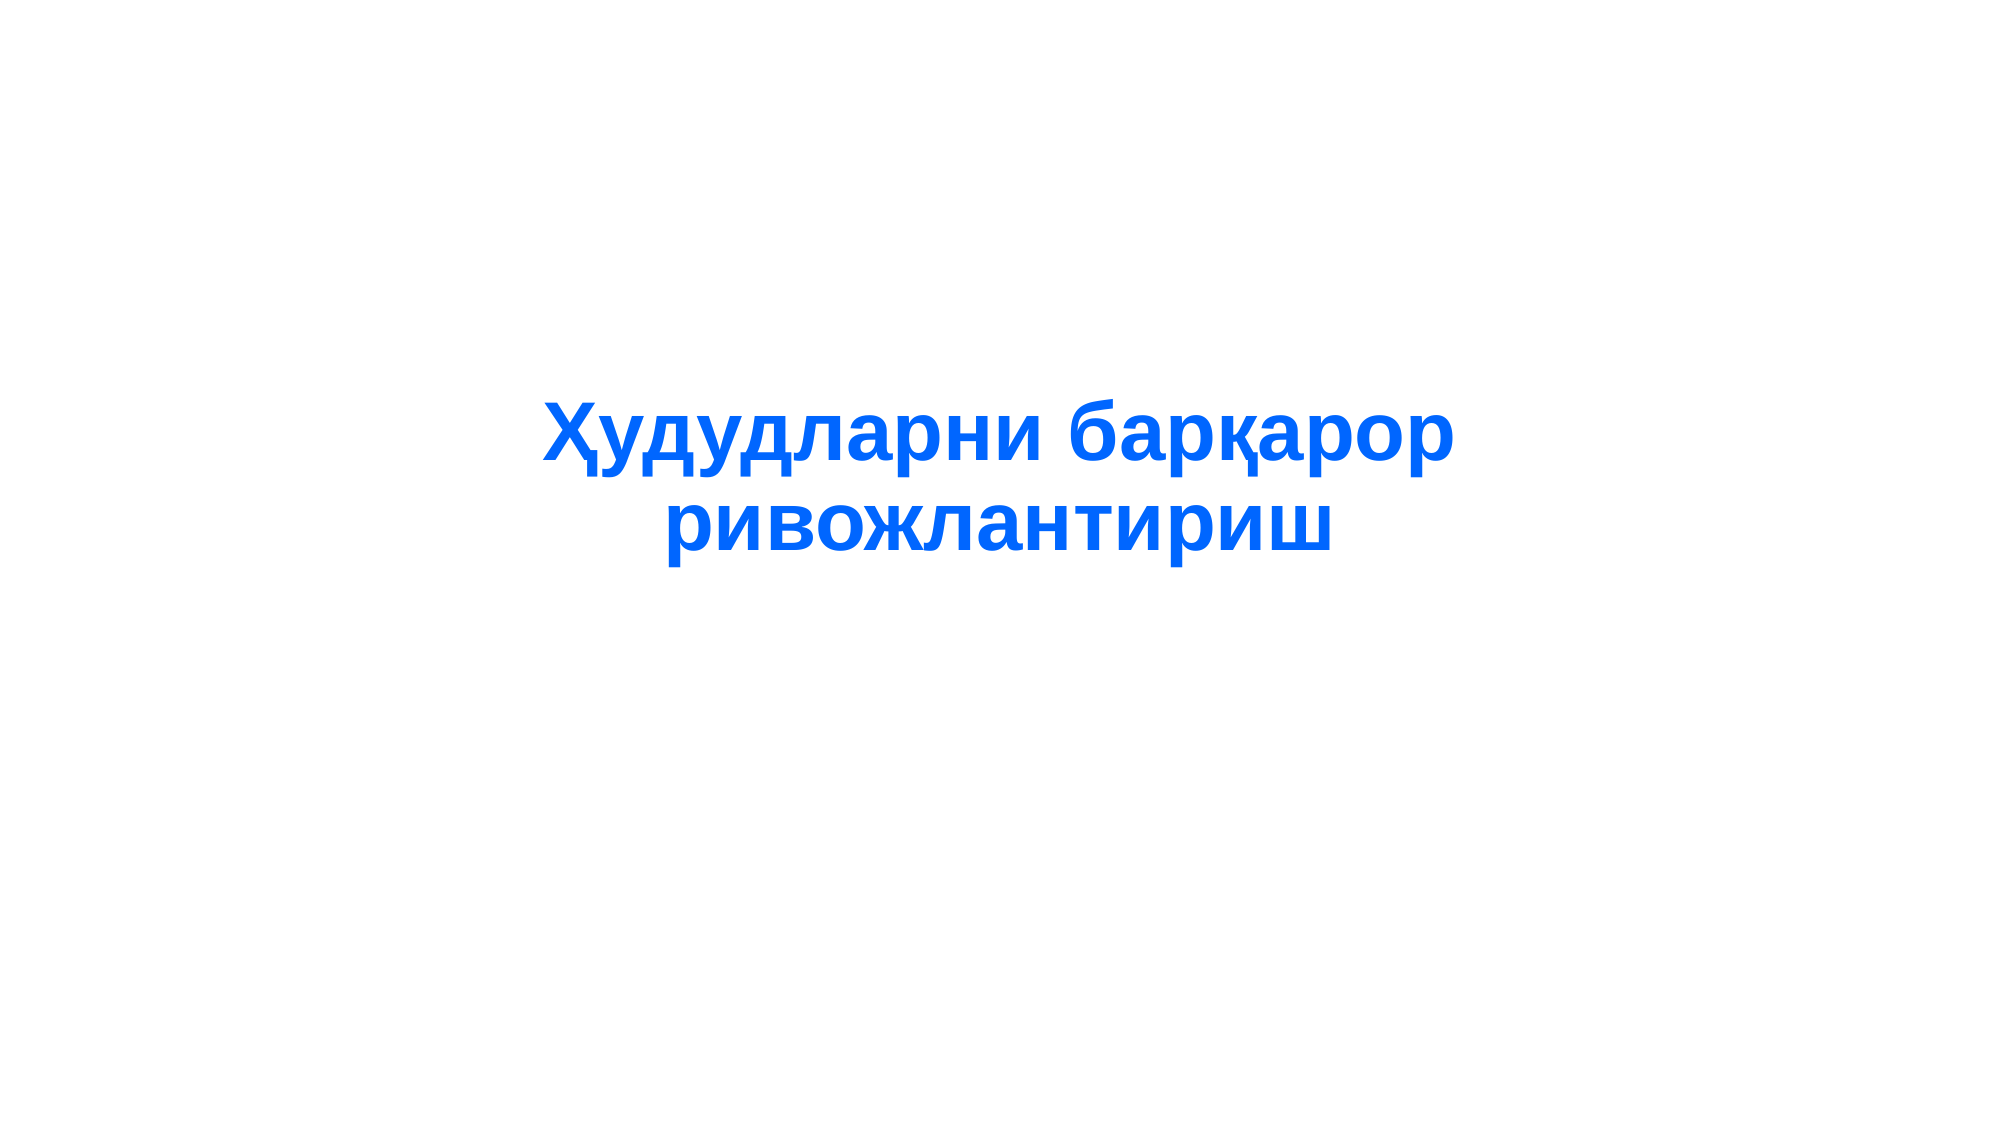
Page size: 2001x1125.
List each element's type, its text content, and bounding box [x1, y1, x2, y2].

title Ҳудудларни барқарор ривожлантириш [249, 184, 1750, 576]
